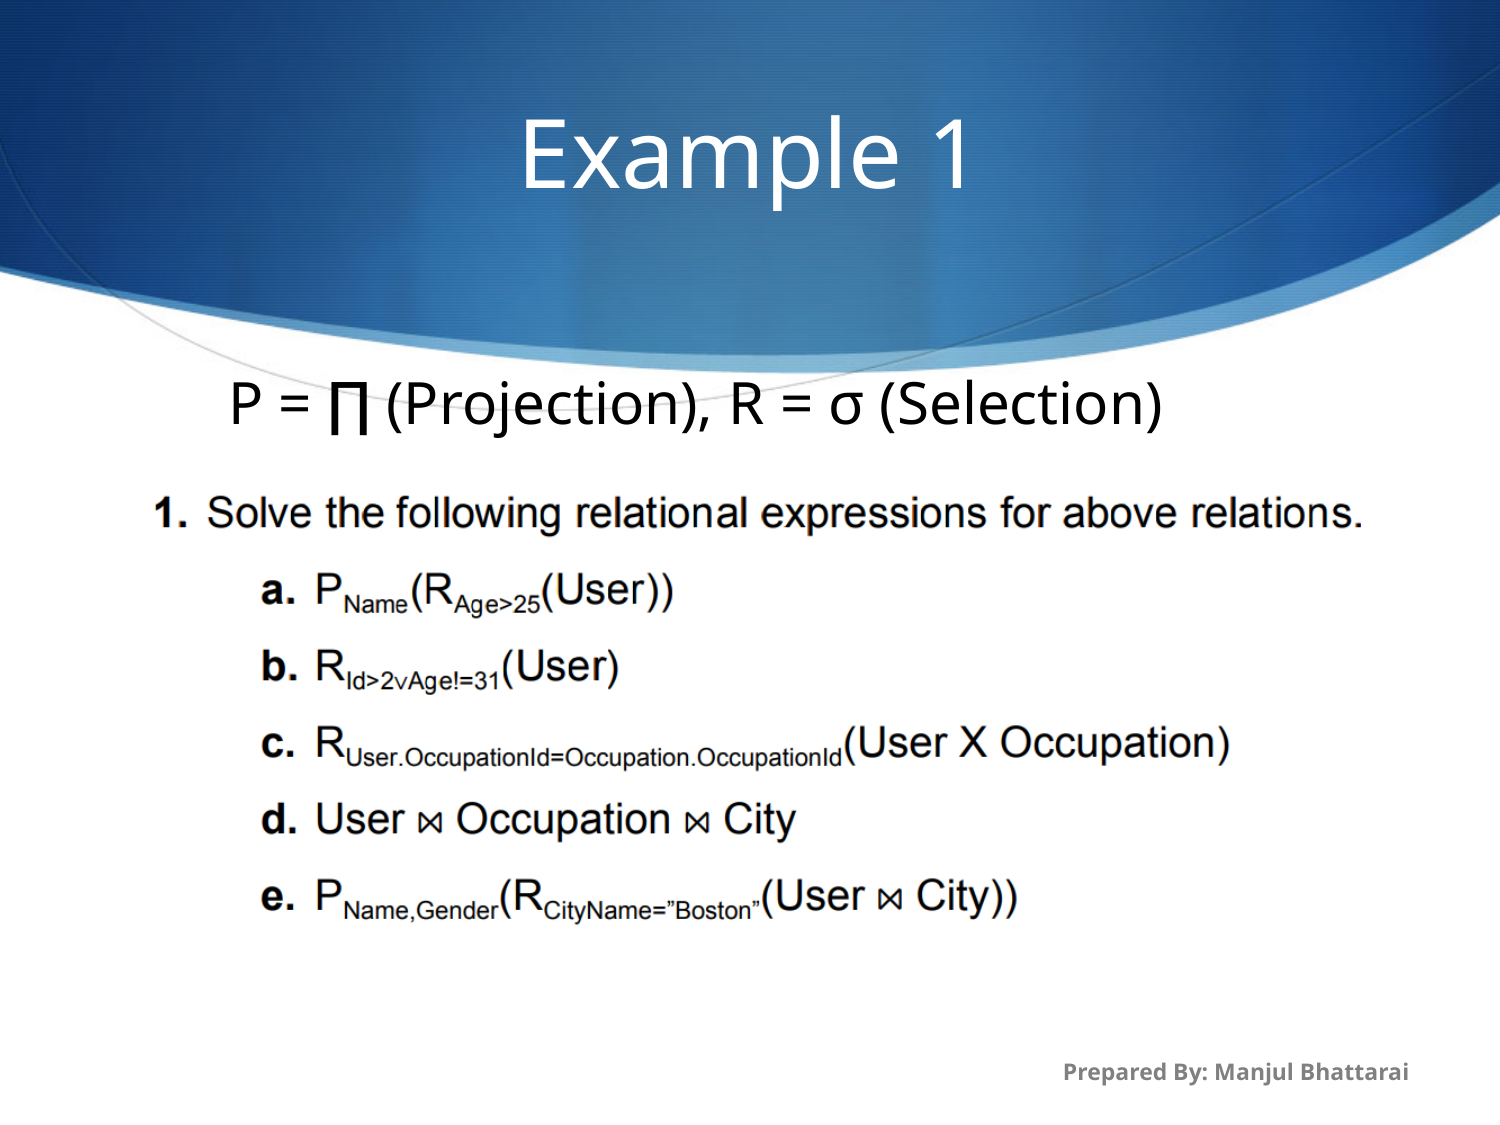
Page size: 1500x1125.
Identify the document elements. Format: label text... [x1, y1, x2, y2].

title Example 1 [75, 56, 1425, 245]
picture [0, 0, 1500, 1125]
footer Prepared By: Manjul Bhattarai [949, 1042, 1425, 1103]
text_box P = ∏ (Projection), R = σ (Selection) [213, 358, 1285, 437]
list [120, 453, 1379, 991]
